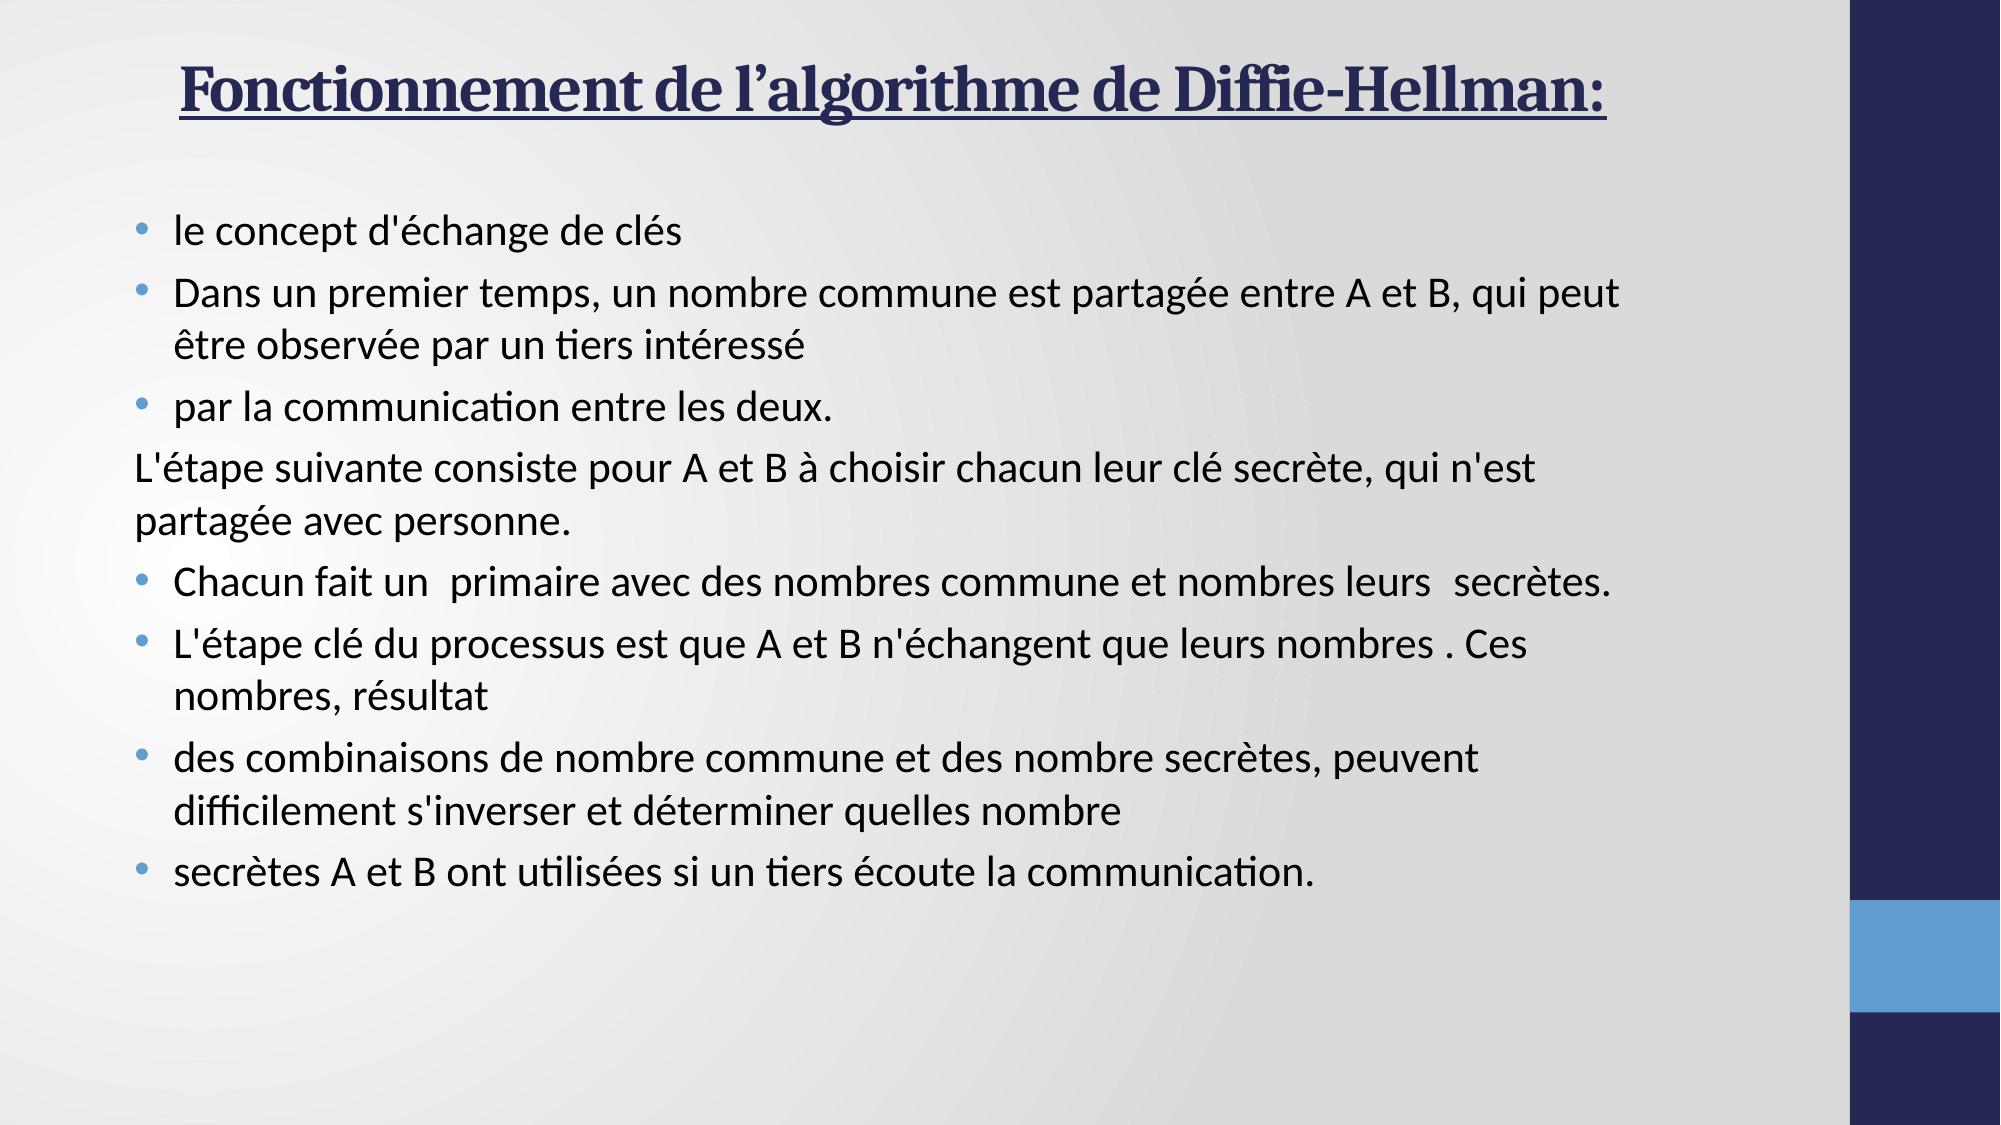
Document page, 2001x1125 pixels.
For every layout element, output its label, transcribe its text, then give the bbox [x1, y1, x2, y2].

title Fonctionnement de l’algorithme de Diffie-Hellman: [115, 0, 1671, 133]
list le concept d'échange de clés Dans un premier temps, un nombre commune est partagée entre A et B, qui peut être observée par un tiers intéressé par la communication entre les deux. L'étape suivante consiste pour A et B à choisir chacun leur clé secrète, qui n'est partagée avec personne. Chacun fait un primaire avec des nombres commune et nombres leurs secrètes. L'étape clé du processus est que A et B n'échangent que leurs nombres . Ces nombres, résultat des combinaisons de nombre commune et des nombre secrètes, peuvent difficilement s'inverser et déterminer quelles nombre secrètes A et B ont utilisées si un tiers écoute la communication. [99, 194, 1684, 1082]
